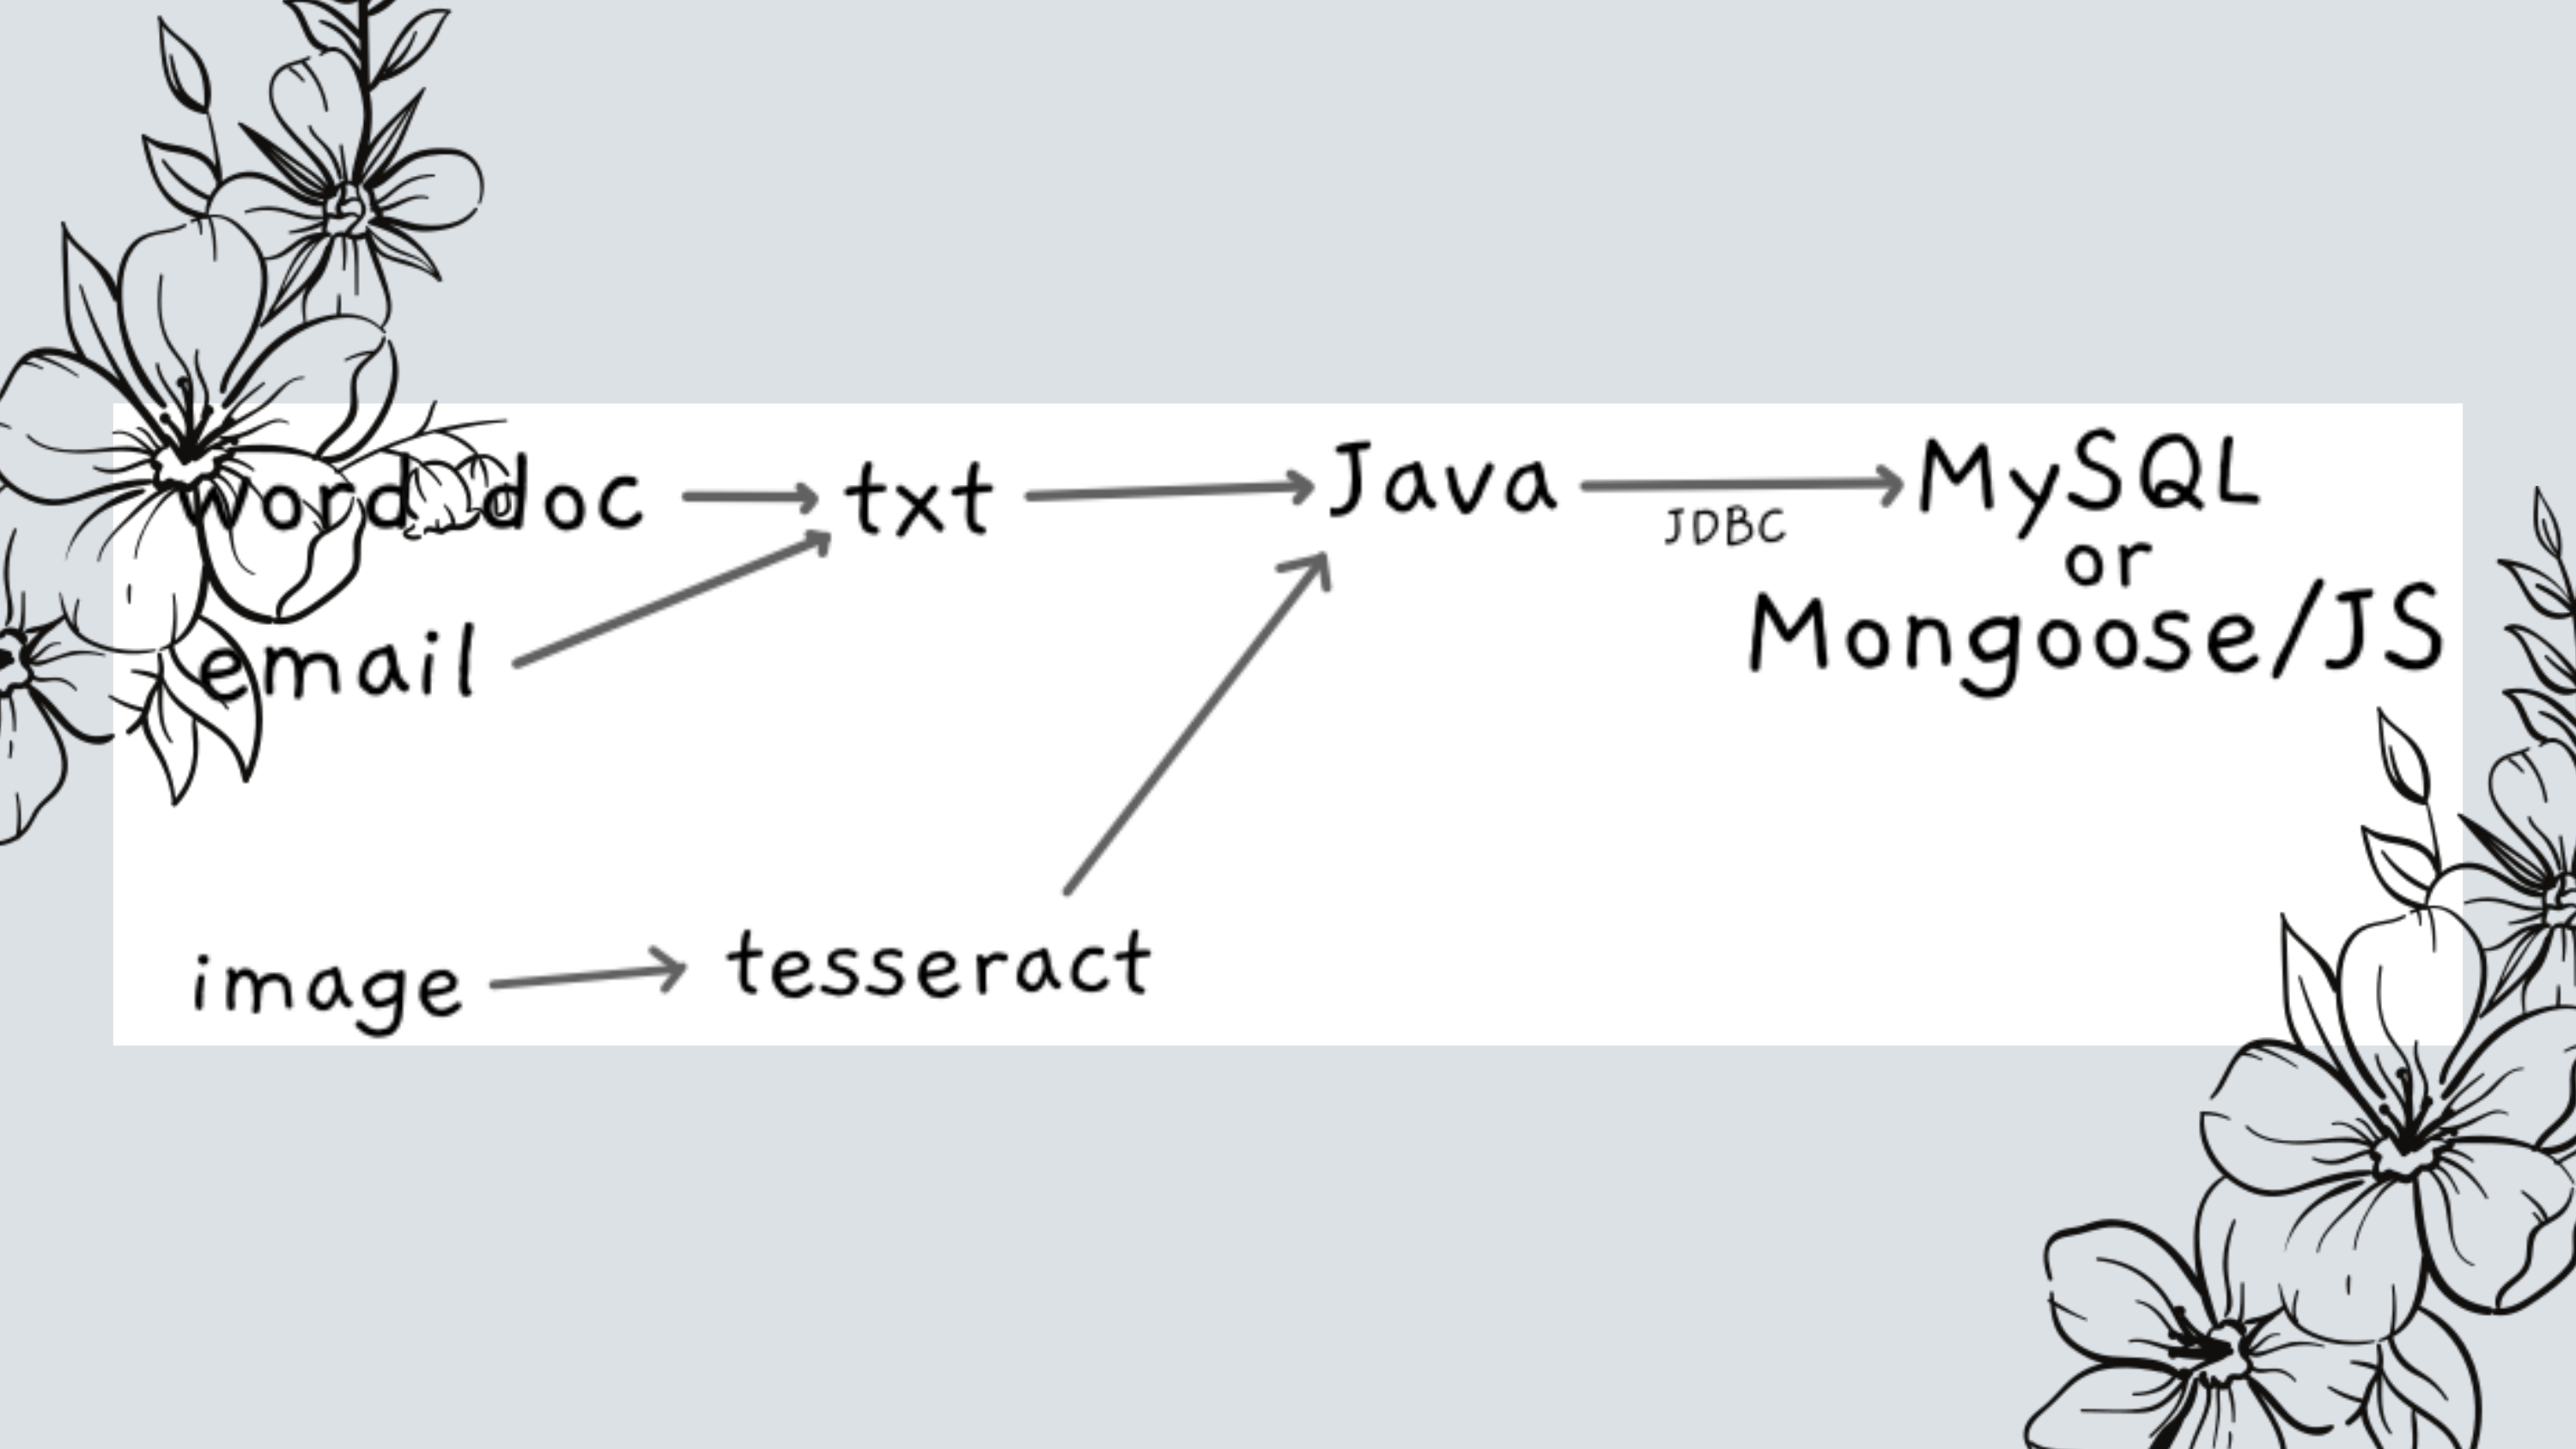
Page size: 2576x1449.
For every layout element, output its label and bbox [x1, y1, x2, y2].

text_box [0, 0, 512, 913]
text_box [1934, 486, 2576, 1449]
text_box [112, 403, 2464, 1046]
